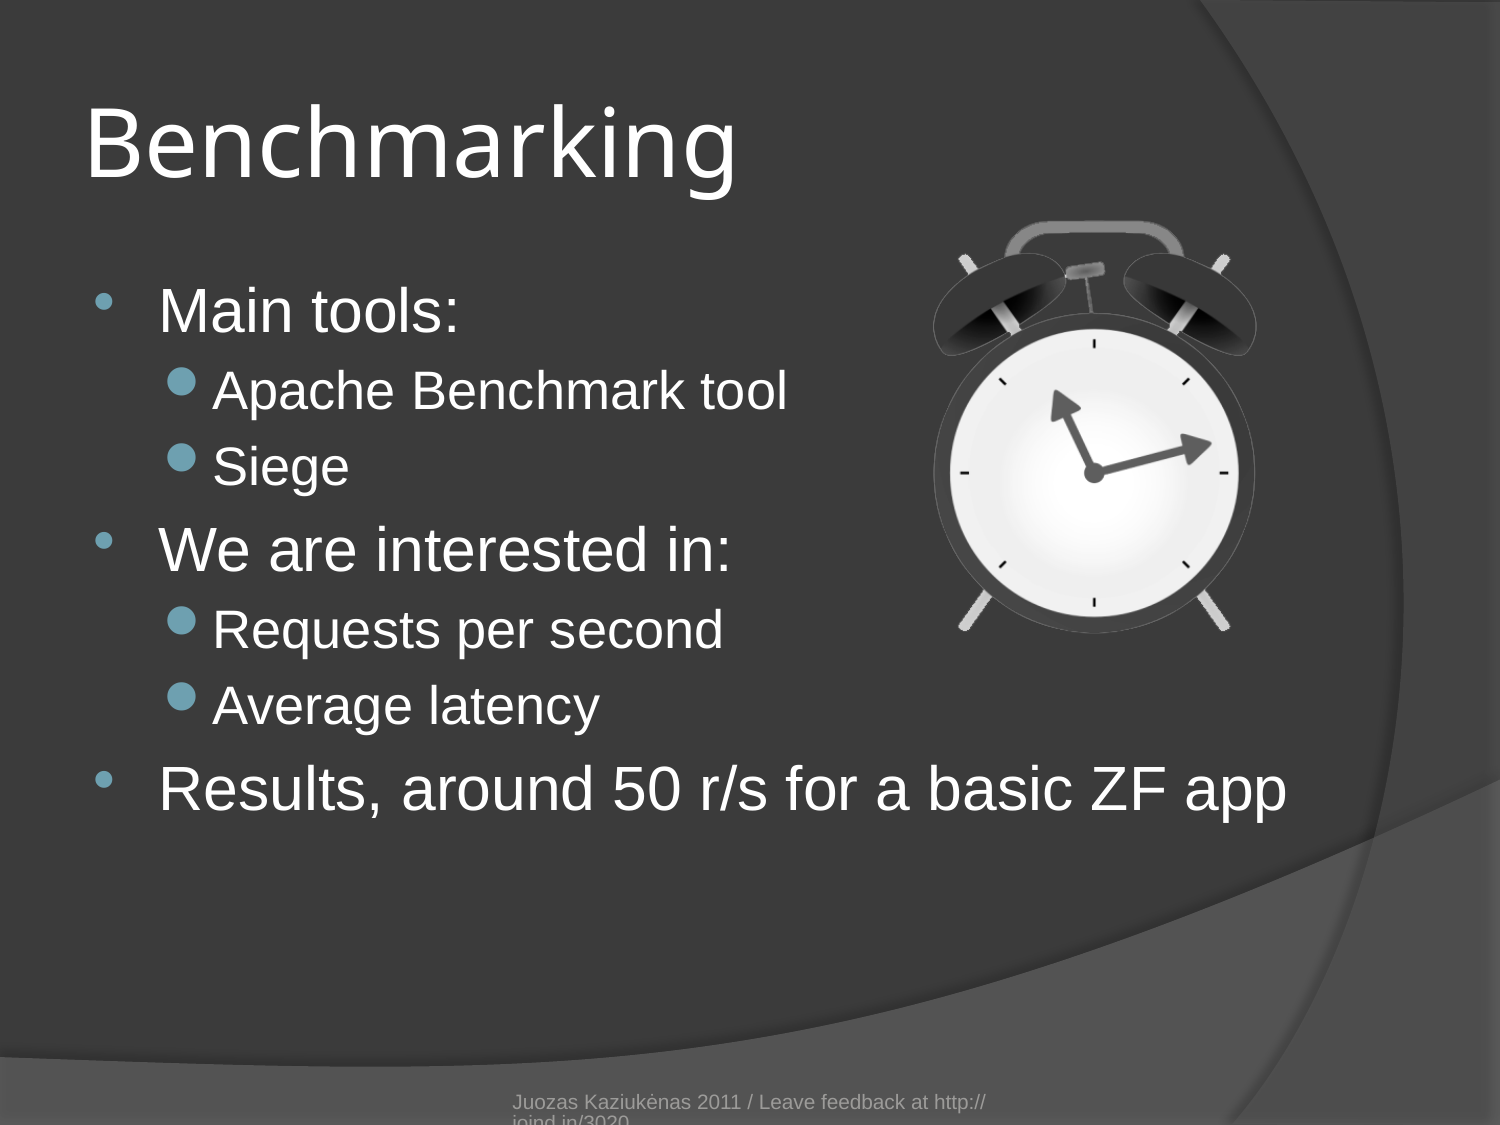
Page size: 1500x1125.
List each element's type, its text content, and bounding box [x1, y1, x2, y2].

list Main tools: Apache Benchmark tool Siege We are interested in: Requests per second Average latency Results, around 50 r/s for a basic ZF app [75, 262, 1376, 1005]
picture [922, 207, 1268, 656]
title Benchmarking [75, 45, 1300, 233]
footer Juozas Kaziukėnas 2011 / Leave feedback at http://joind.in/3020 [512, 1053, 988, 1114]
